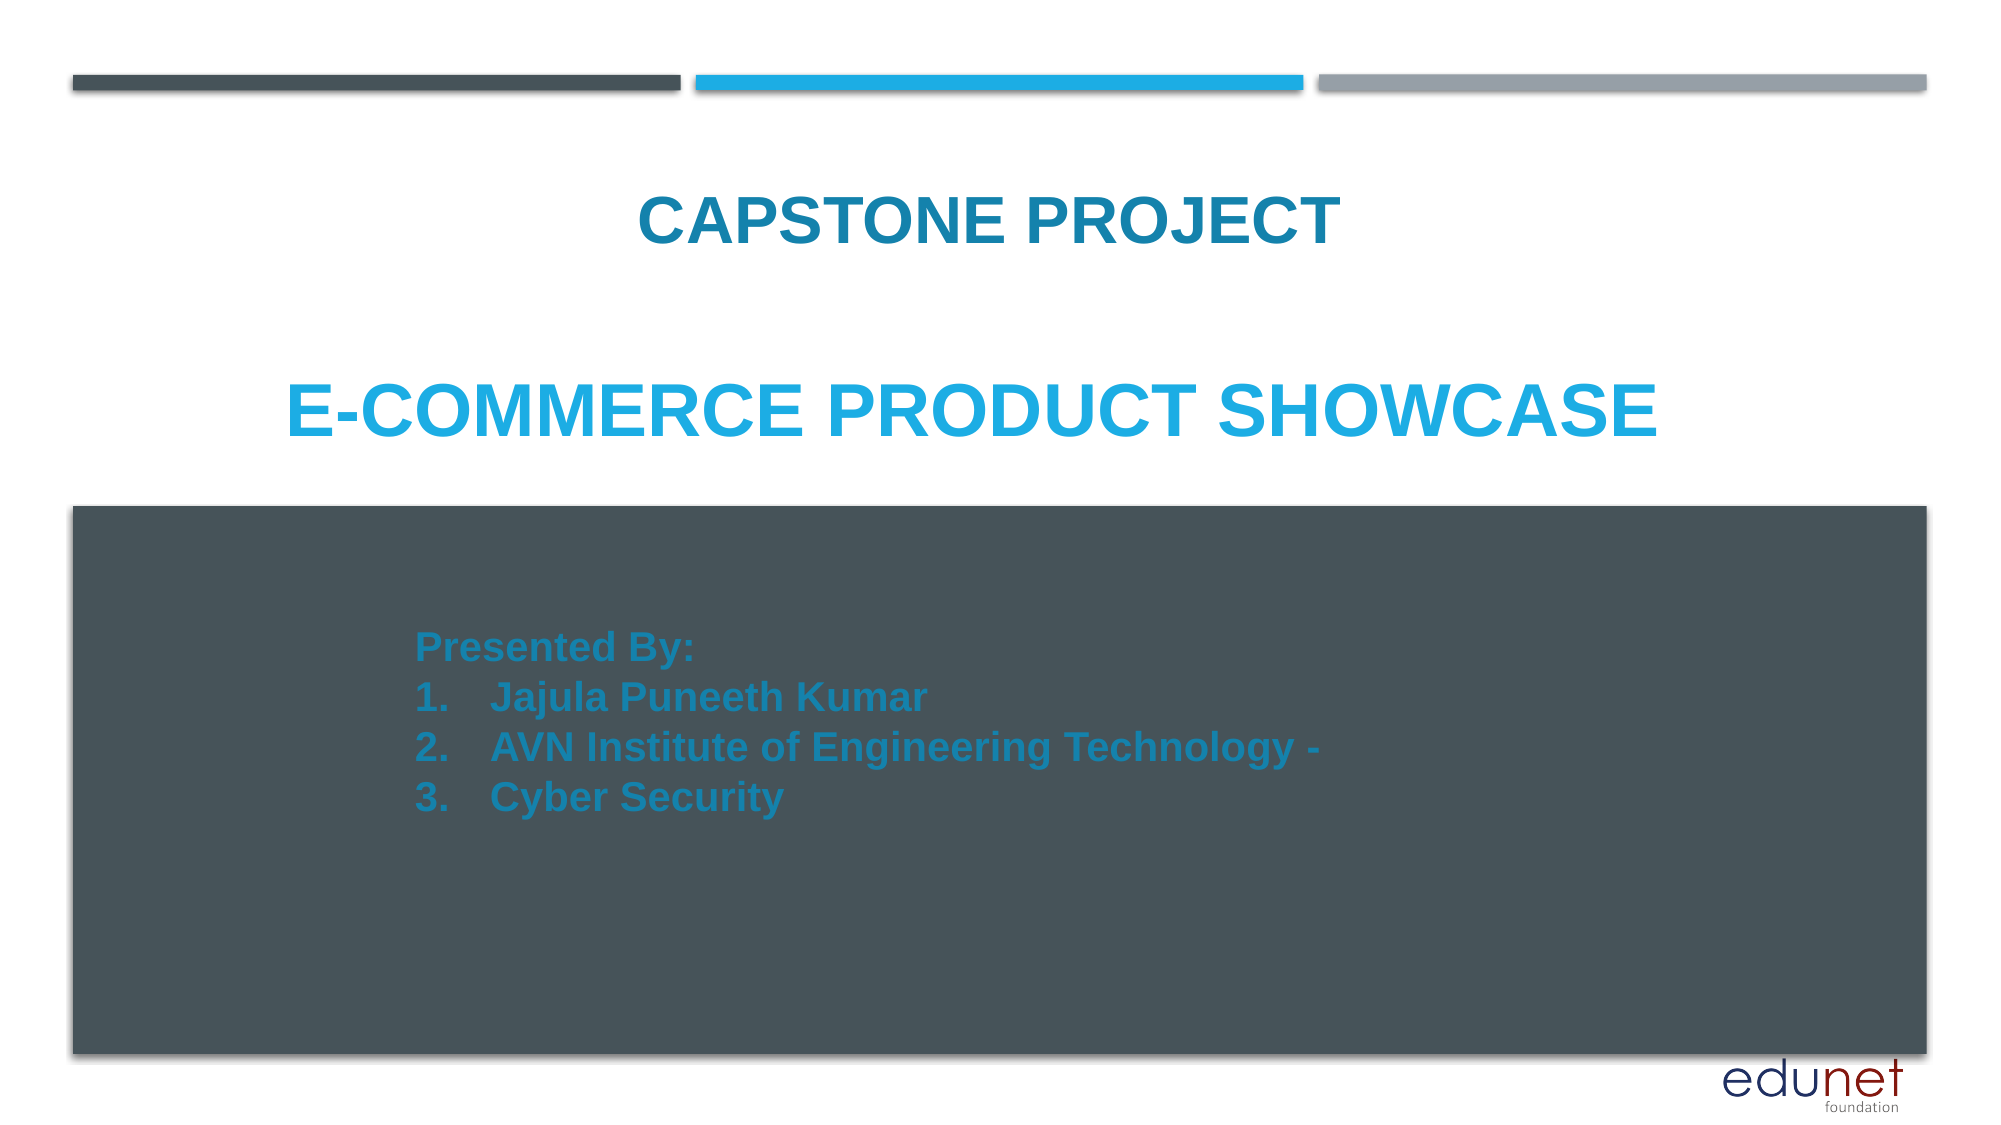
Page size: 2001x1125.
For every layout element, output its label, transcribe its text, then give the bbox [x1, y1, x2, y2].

text_box CAPSTONE PROJECT [0, 169, 2000, 265]
picture [1719, 1056, 1905, 1116]
text_box Presented By: Jajula Puneeth Kumar AVN Institute of Engineering Technology - Cyber Security [400, 611, 1710, 828]
title E-commerce product showcase [222, 298, 1723, 460]
